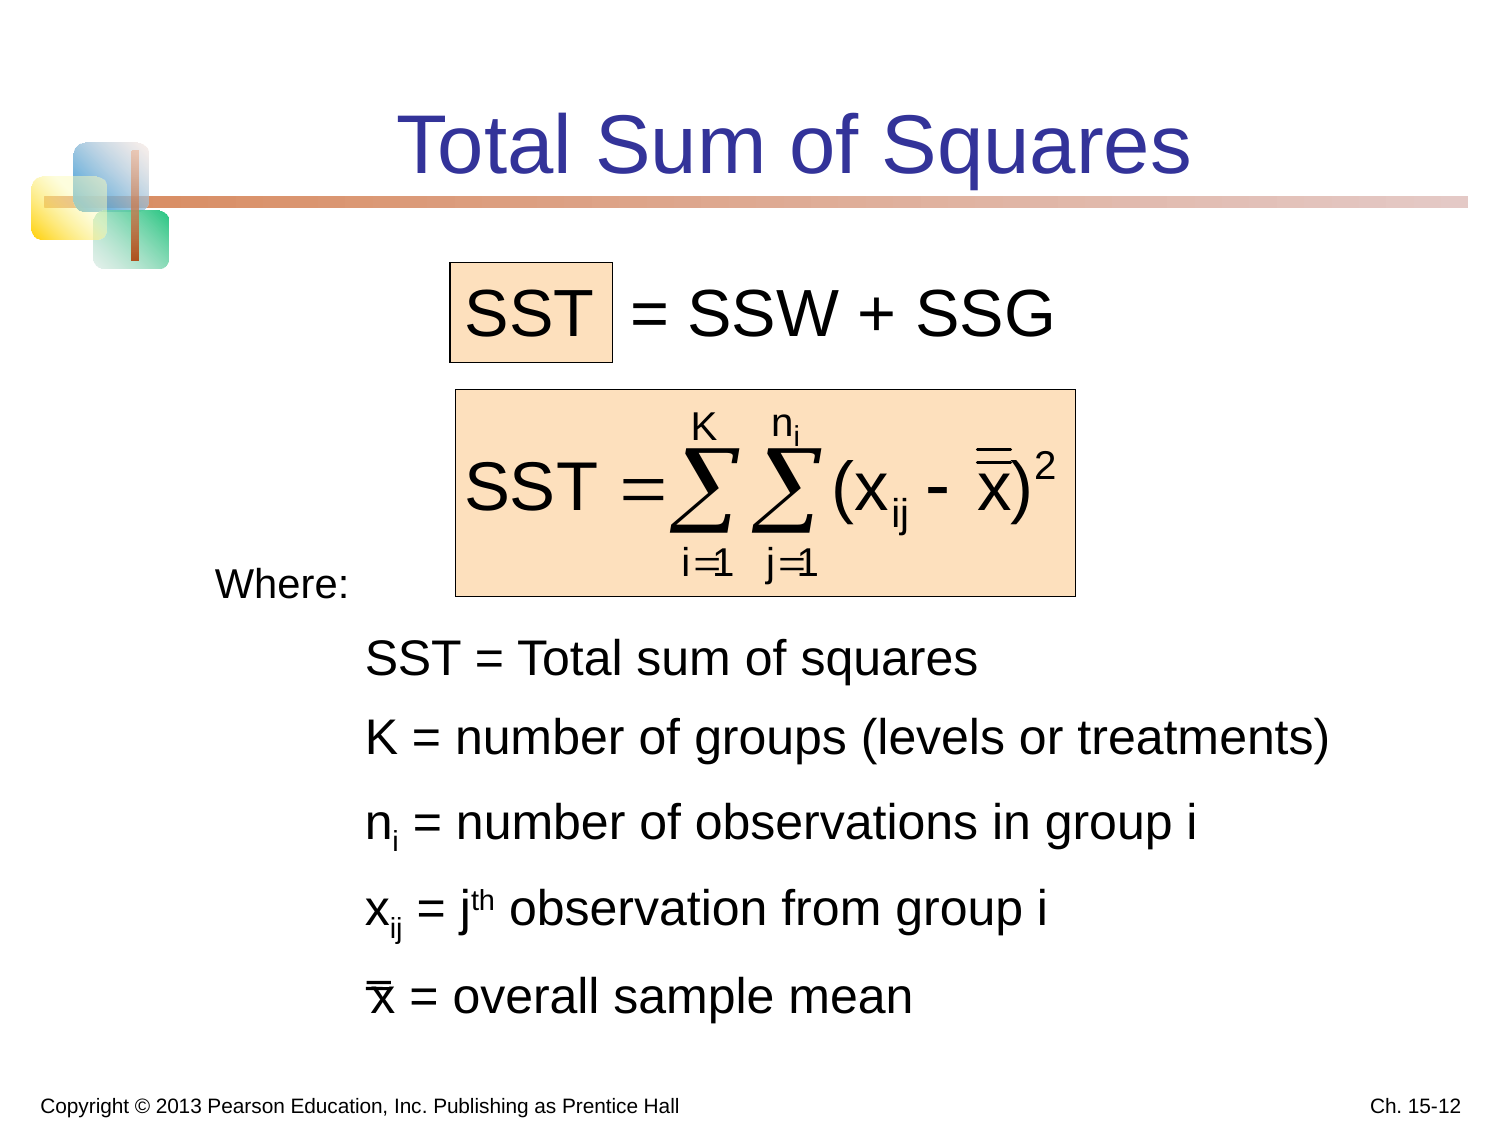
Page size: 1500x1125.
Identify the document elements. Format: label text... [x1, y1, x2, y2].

text_box [449, 358, 613, 363]
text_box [455, 389, 1077, 598]
text_box SST = SSW + SSG [449, 262, 1086, 358]
title Total Sum of Squares [188, 34, 1401, 198]
footer Copyright © 2013 Pearson Education, Inc. Publishing as Prentice Hall [0, 1071, 721, 1125]
text_box Where: SST = Total sum of squares K = number of groups (levels or treatments) ni = number of observations in group i xij = jth observation from group i x = overall sample mean [200, 549, 1450, 1031]
slide_number Ch. 15-12 [1124, 1071, 1476, 1125]
